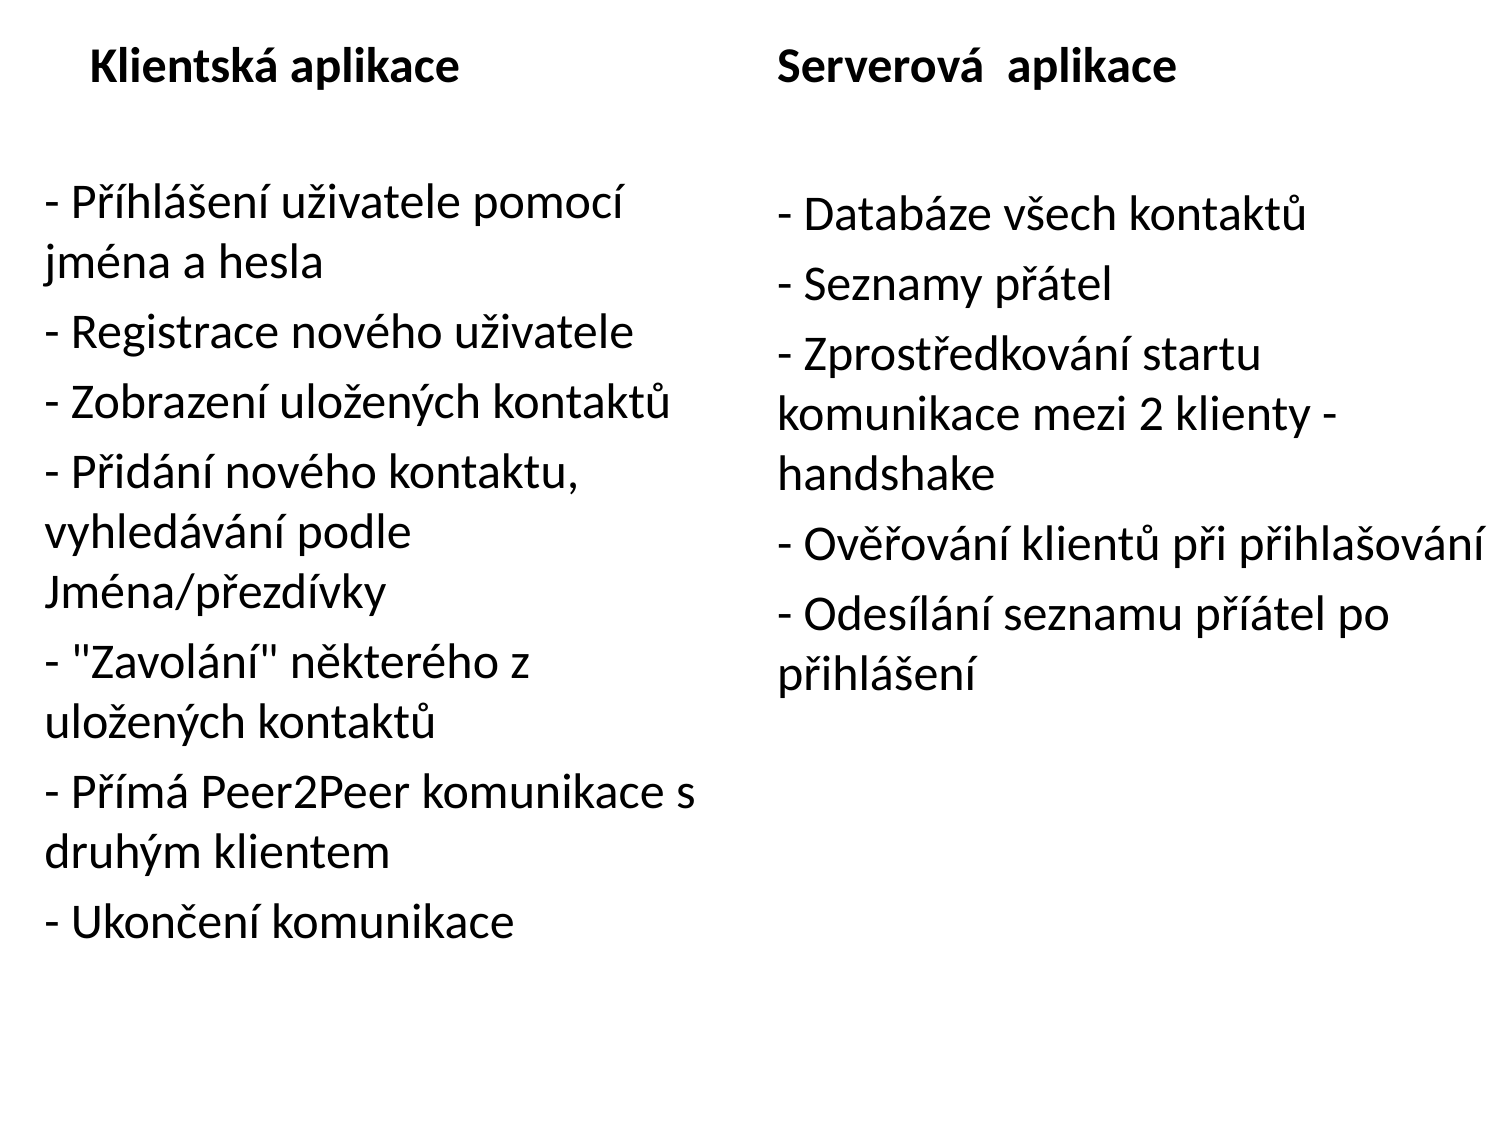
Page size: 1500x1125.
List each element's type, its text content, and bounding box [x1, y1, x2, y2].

list Serverová aplikace [761, 0, 1425, 101]
list - Příhlášení uživatele pomocí jména a hesla - Registrace nového uživatele - Zobrazení uložených kontaktů - Přidání nového kontaktu, vyhledávání podle Jména/přezdívky - "Zavolání" některého z uložených kontaktů - Přímá Peer2Peer komunikace s druhým klientem - Ukončení komunikace [29, 160, 738, 1005]
list - Databáze všech kontaktů - Seznamy přátel - Zprostředkování startu komunikace mezi 2 klienty - handshake - Ověřování klientů při přihlašování - Odesílání seznamu příátel po přihlášení [761, 172, 1500, 1005]
list Klientská aplikace [75, 0, 738, 101]
